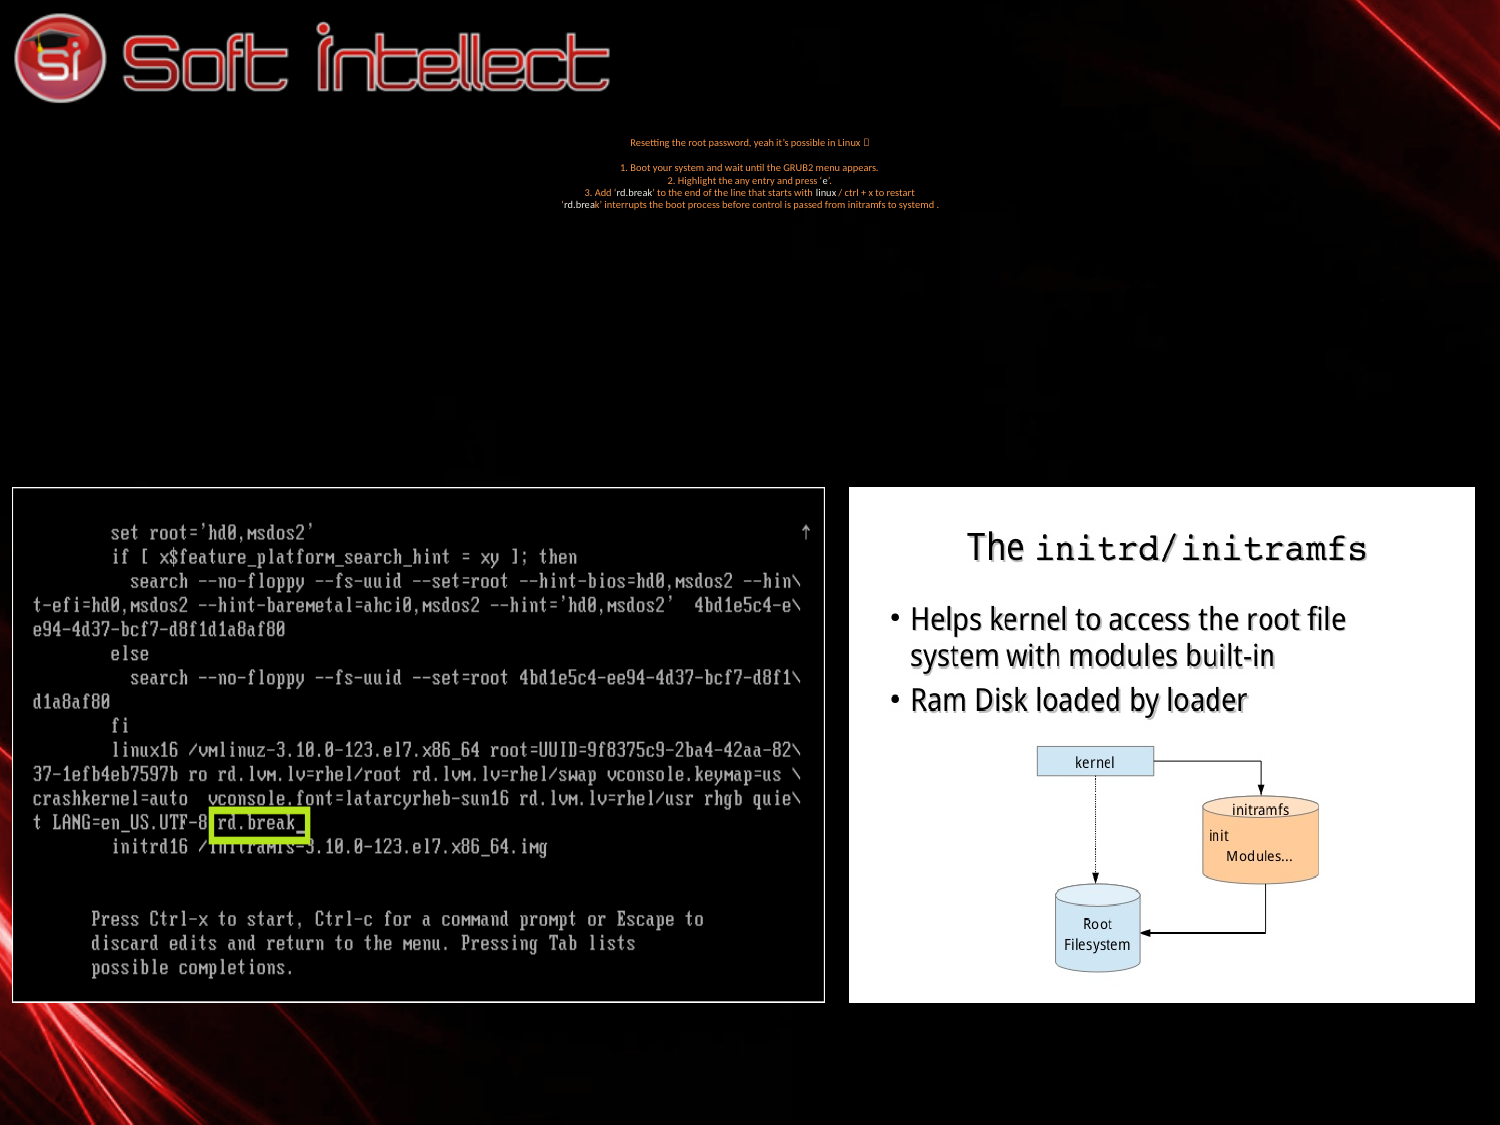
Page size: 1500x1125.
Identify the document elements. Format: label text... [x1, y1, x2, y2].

title Resetting the root password, yeah it’s possible in Linux  1. Boot your system and wait until the GRUB2 menu appears. 2. Highlight the any entry and press ‘e’. 3. Add ‘rd.break’ to the end of the line that starts with linux / ctrl + x to restart ‘rd.break’ interrupts the boot process before control is passed from initramfs to systemd . [75, 45, 1425, 233]
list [12, 487, 826, 1003]
picture [0, 0, 1500, 1125]
